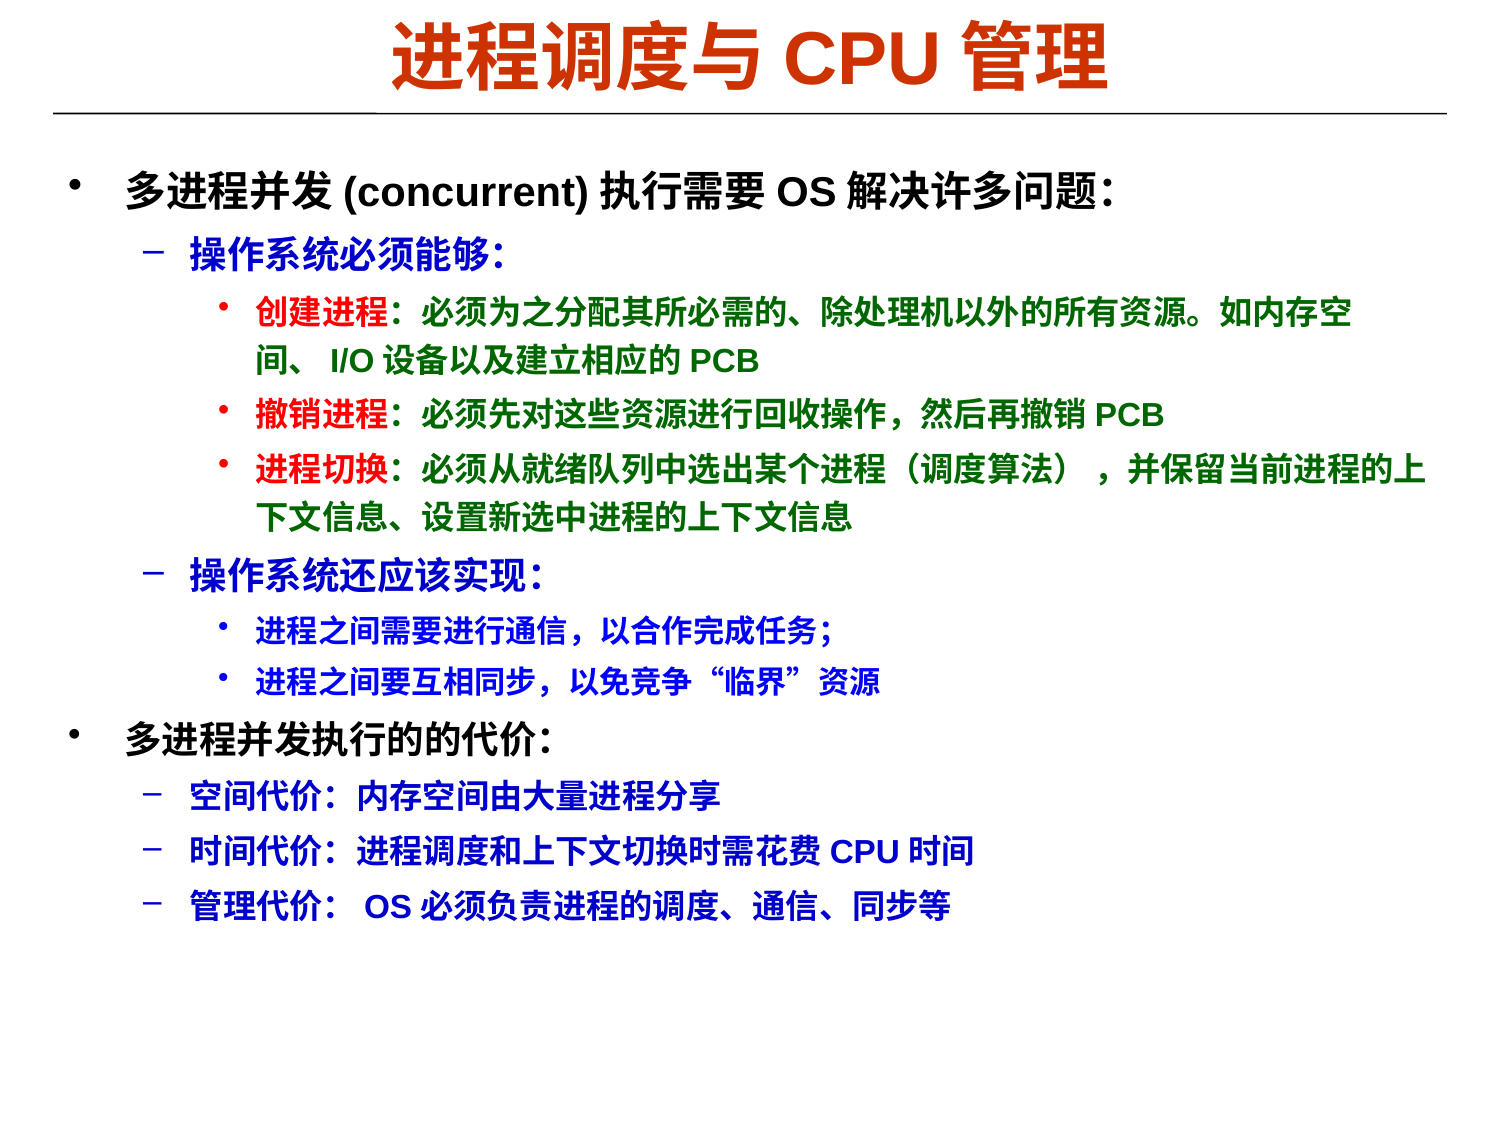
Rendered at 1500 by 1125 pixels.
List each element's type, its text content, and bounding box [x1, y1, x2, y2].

title 进程调度与CPU管理 [74, 8, 1426, 102]
list 多进程并发(concurrent)执行需要OS解决许多问题： 操作系统必须能够： 创建进程：必须为之分配其所必需的、除处理机以外的所有资源。如内存空间、I/O设备以及建立相应的PCB 撤销进程：必须先对这些资源进行回收操作，然后再撤销PCB 进程切换：必须从就绪队列中选出某个进程（调度算法） ，并保留当前进程的上下文信息、设置新选中进程的上下文信息 操作系统还应该实现： 进程之间需要进行通信，以合作完成任务； 进程之间要互相同步，以免竞争“临界”资源 多进程并发执行的的代价： 空间代价：内存空间由大量进程分享 时间代价：进程调度和上下文切换时需花费CPU时间 管理代价：OS必须负责进程的调度、通信、同步等 [52, 152, 1471, 1077]
